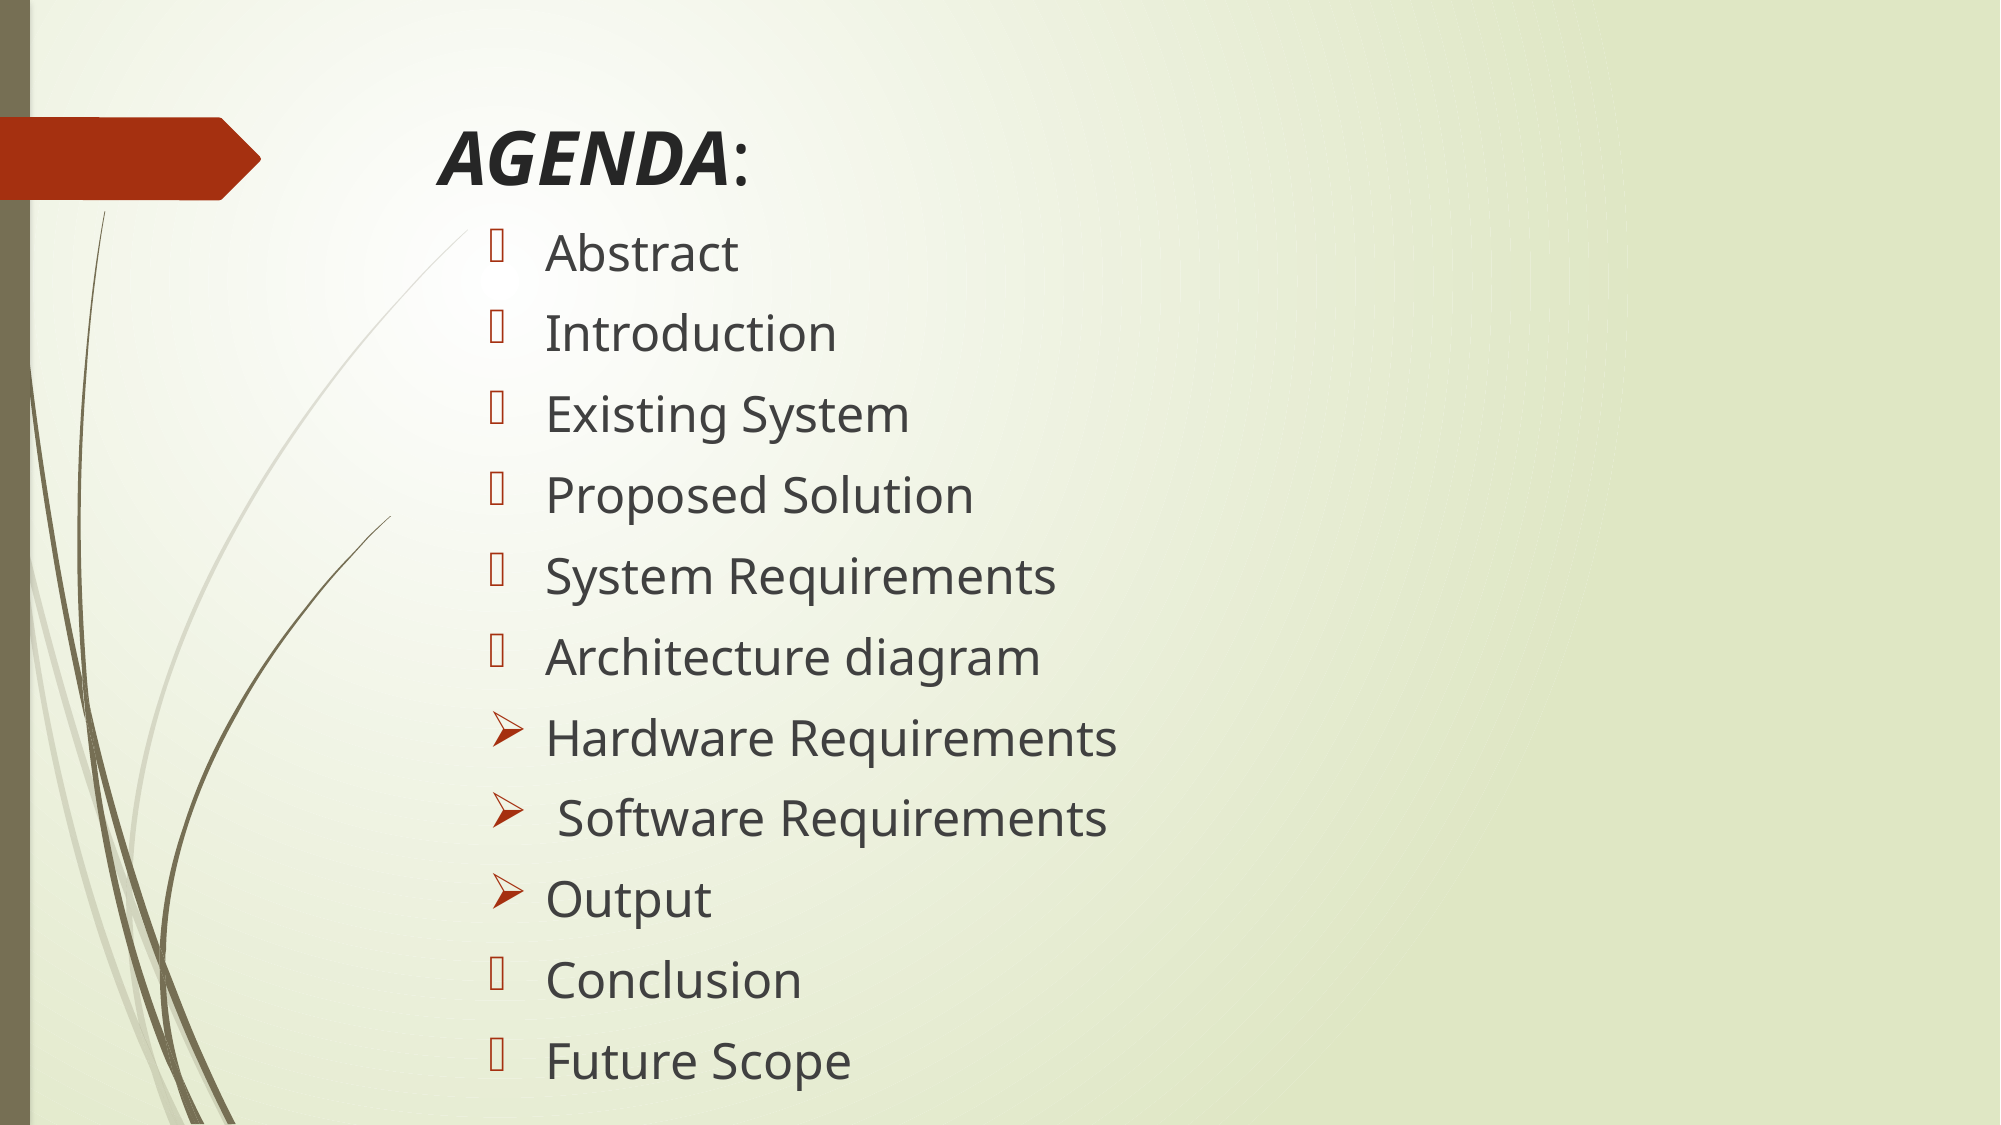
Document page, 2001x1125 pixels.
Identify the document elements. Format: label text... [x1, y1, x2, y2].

list Abstract Introduction Existing System Proposed Solution System Requirements Architecture diagram Hardware Requirements Software Requirements Output Conclusion Future Scope [473, 213, 2000, 1125]
title AGENDA: [425, 102, 1888, 242]
